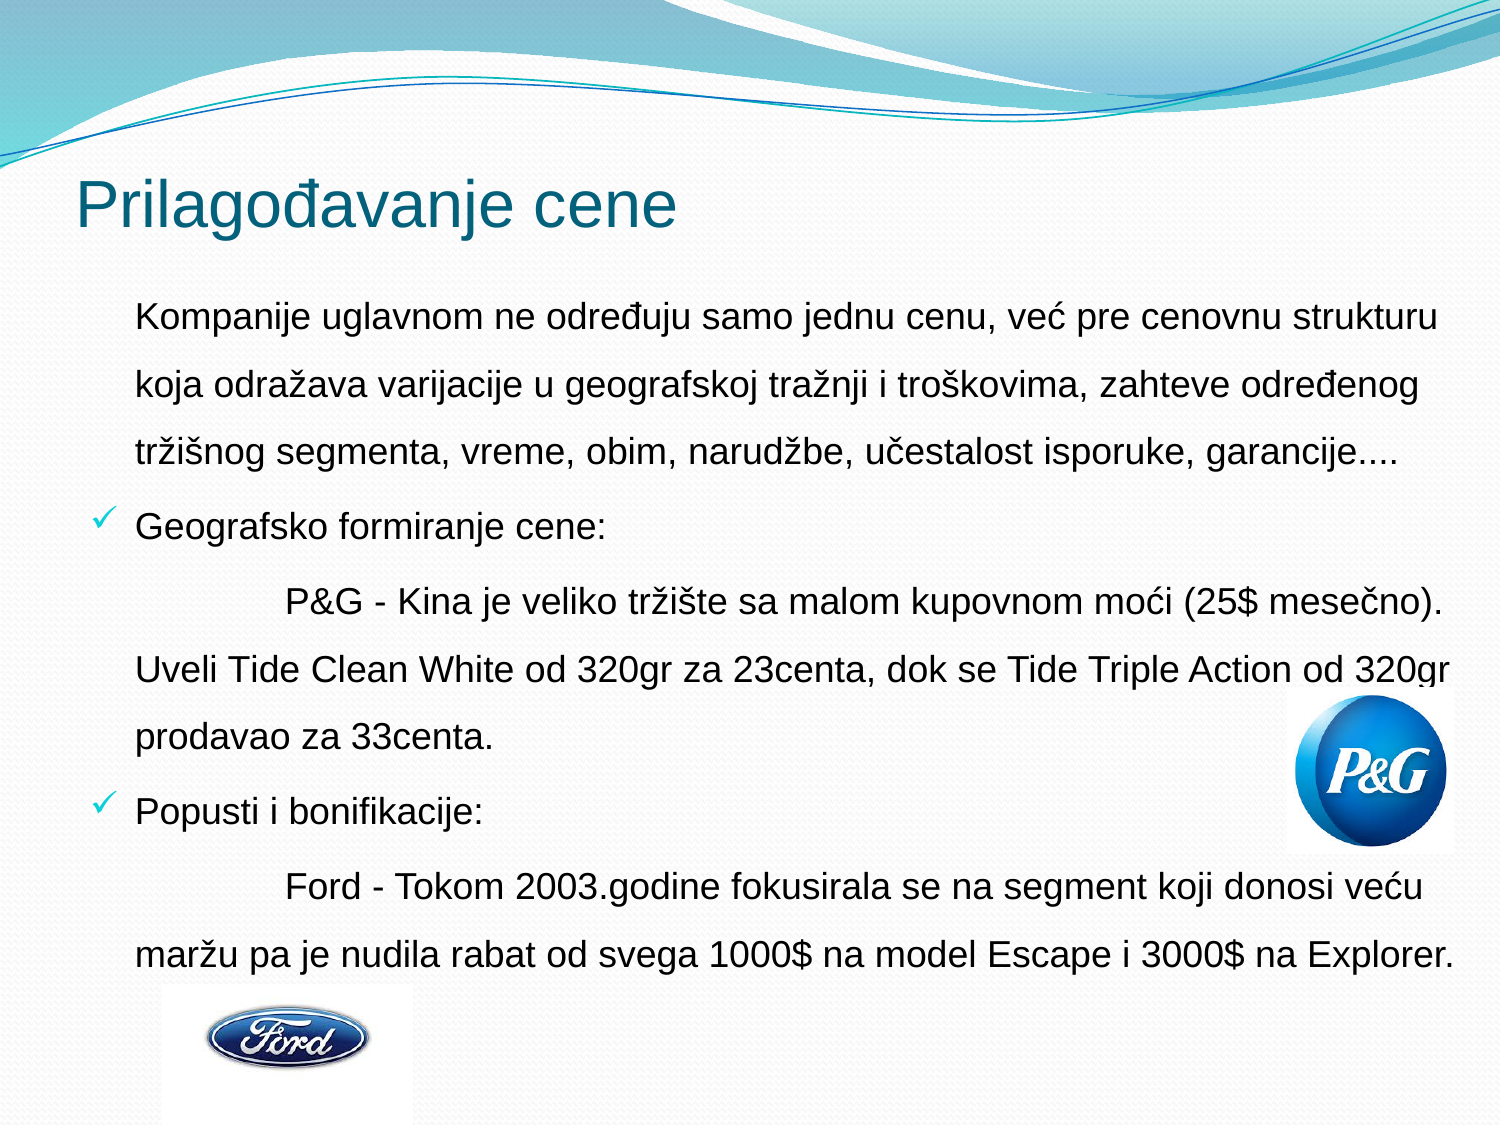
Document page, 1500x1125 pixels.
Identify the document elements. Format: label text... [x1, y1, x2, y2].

title Prilagođavanje cene [75, 137, 1425, 241]
picture [1287, 687, 1454, 854]
picture [162, 984, 413, 1125]
list Kompanije uglavnom ne određuju samo jednu cenu, već pre cenovnu strukturu koja odražava varijacije u geografskoj tražnji i troškovima, zahteve određenog tržišnog segmenta, vreme, obim, narudžbe, učestalost isporuke, garancije.... Geografsko formiranje cene: P&G - Kina je veliko tržište sa malom kupovnom moći (25$ mesečno). Uveli Tide Clean White od 320gr za 23centa, dok se Tide Triple Action od 320gr prodavao za 33centa. Popusti i bonifikacije: Ford - Tokom 2003.godine fokusirala se na segment koji donosi veću maržu pa je nudila rabat od svega 1000$ na model Escape i 3000$ na Explorer. [75, 262, 1475, 1125]
